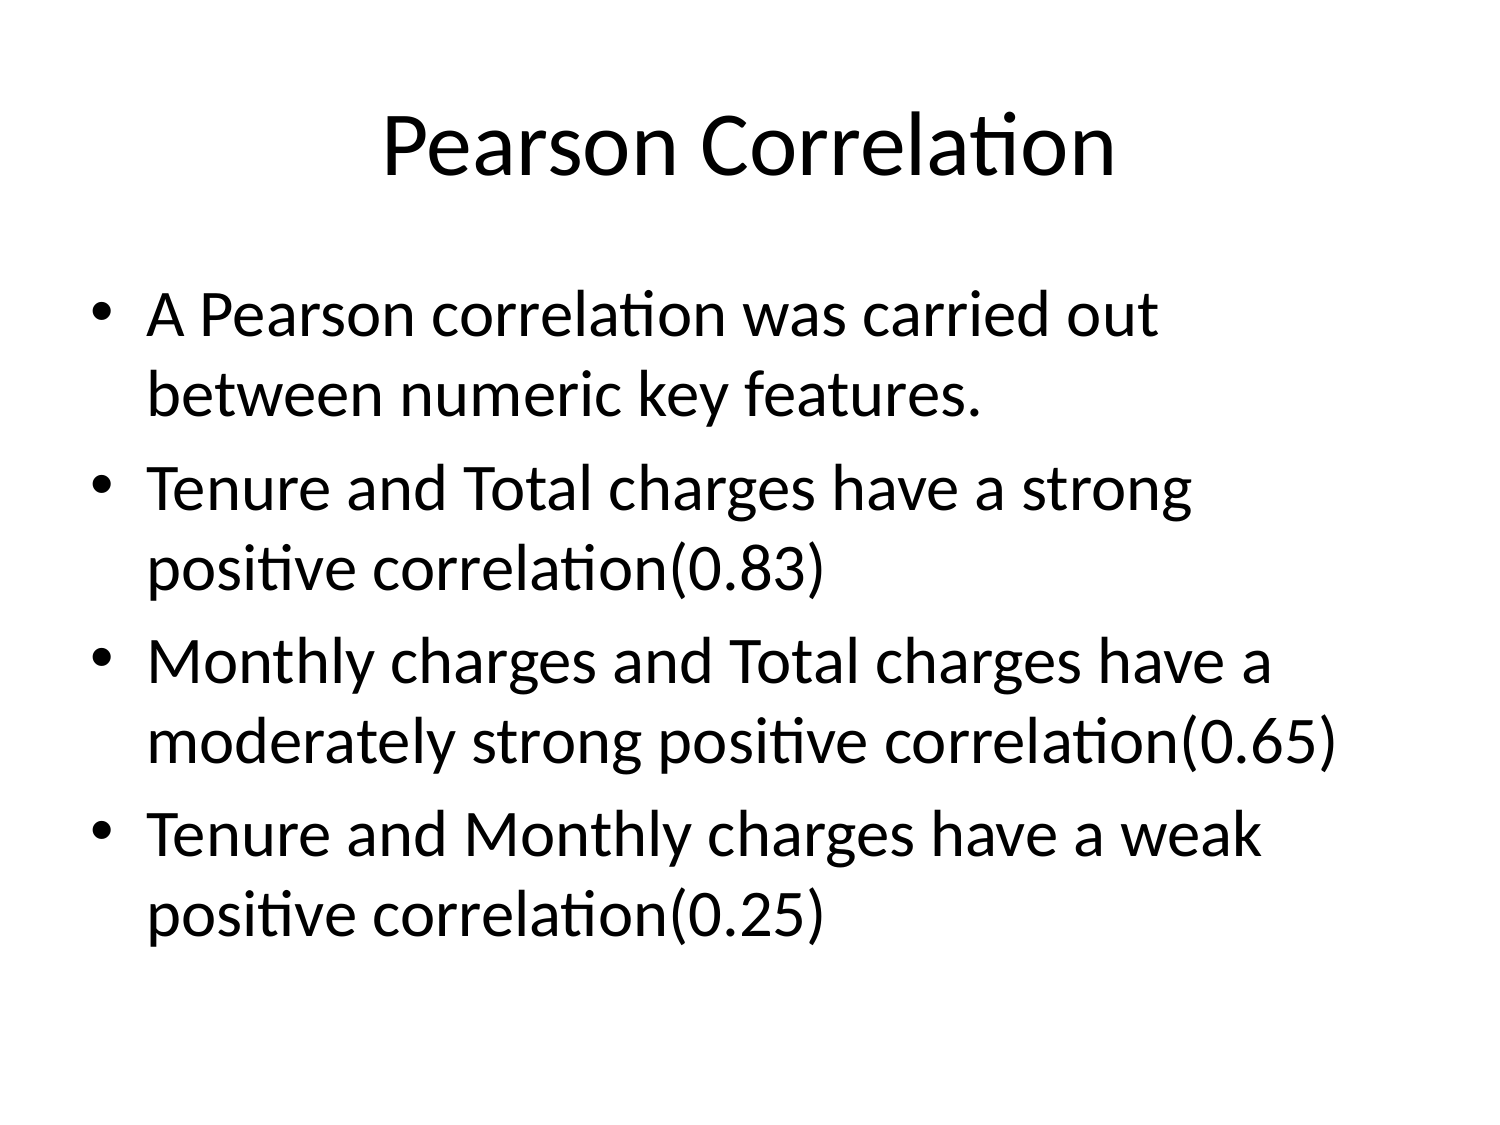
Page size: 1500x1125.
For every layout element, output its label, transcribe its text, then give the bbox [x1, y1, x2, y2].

list A Pearson correlation was carried out between numeric key features. Tenure and Total charges have a strong positive correlation(0.83) Monthly charges and Total charges have a moderately strong positive correlation(0.65) Tenure and Monthly charges have a weak positive correlation(0.25) [75, 262, 1425, 1005]
title Pearson Correlation [75, 45, 1425, 233]
